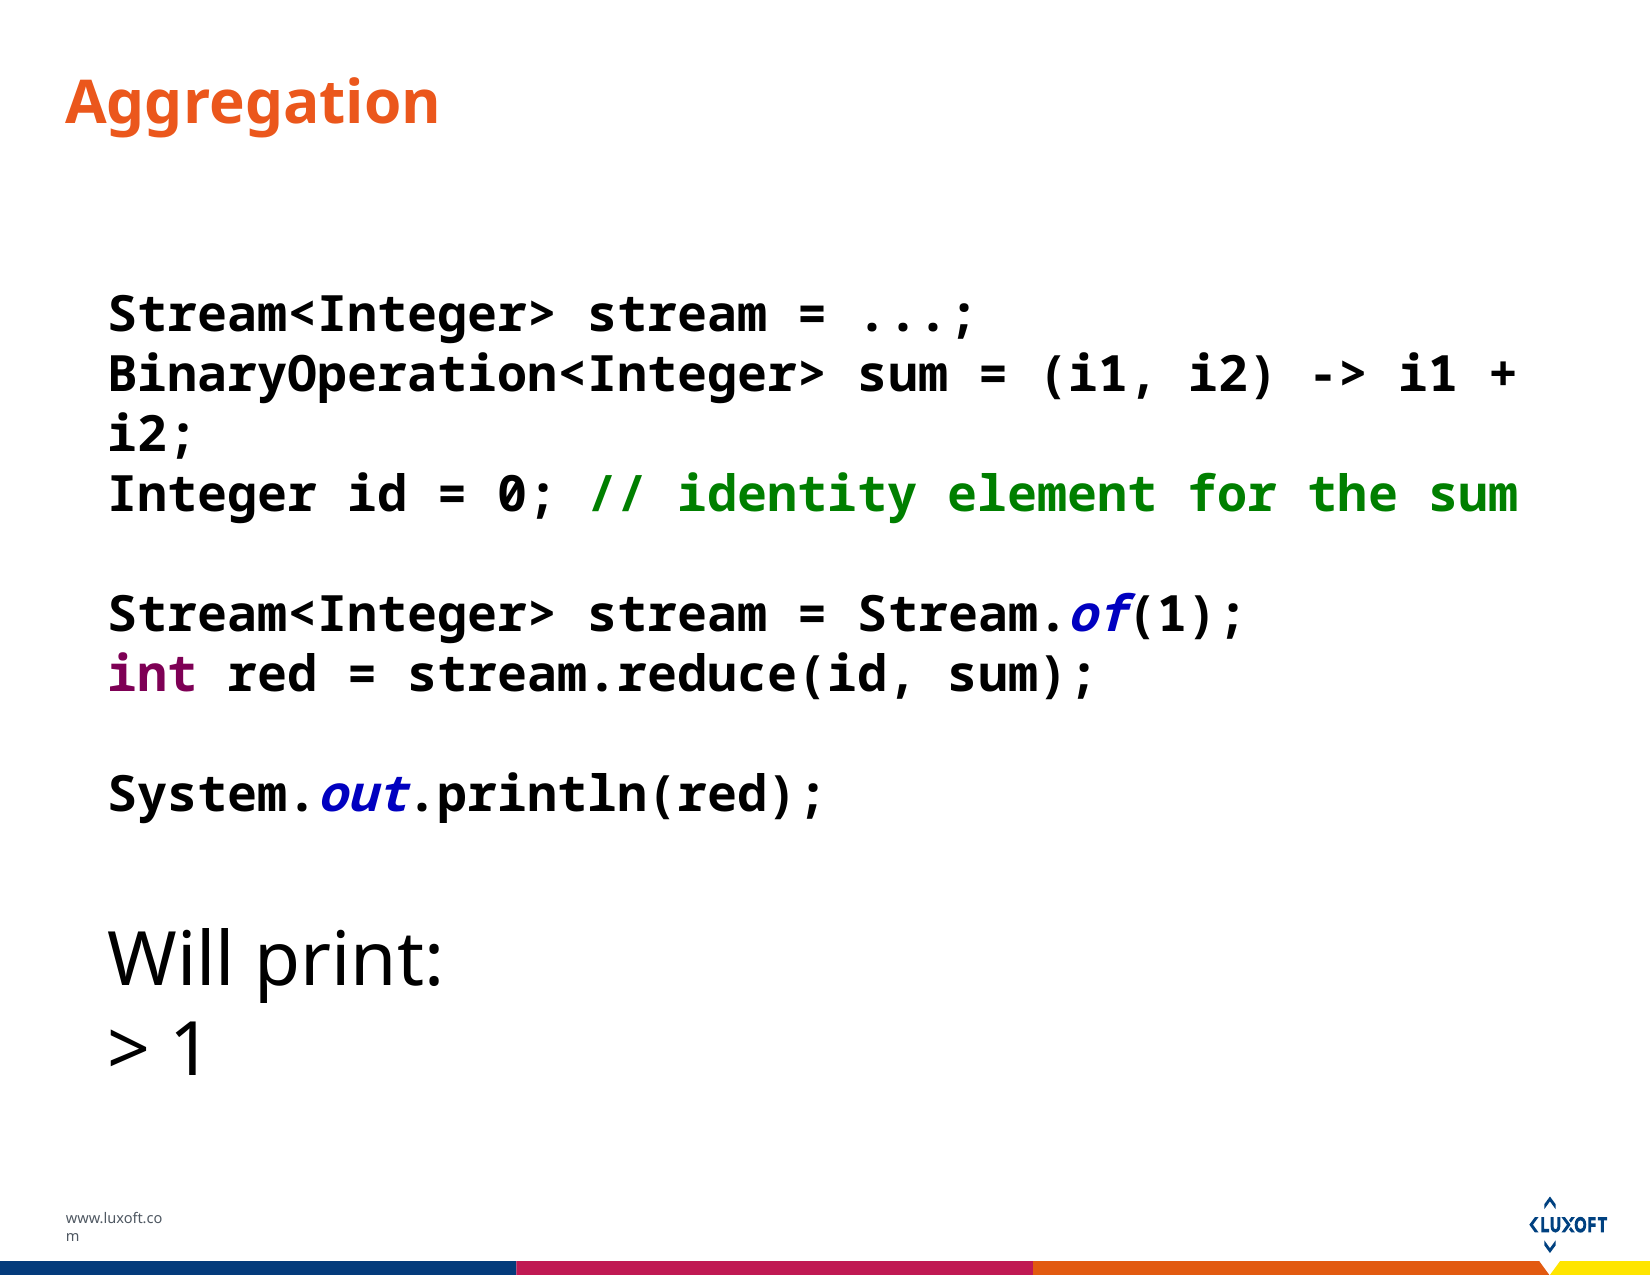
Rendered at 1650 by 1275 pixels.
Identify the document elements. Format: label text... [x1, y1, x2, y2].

text_box Stream<Integer> stream = ...; BinaryOperation<Integer> sum = (i1, i2) -> i1 + i2; Integer id = 0; // identity element for the sum Stream<Integer> stream = Stream.of(1); int red = stream.reduce(id, sum); System.out.println(red); Will print: > 1 [92, 273, 1617, 1137]
title Aggregation [50, 23, 1605, 177]
